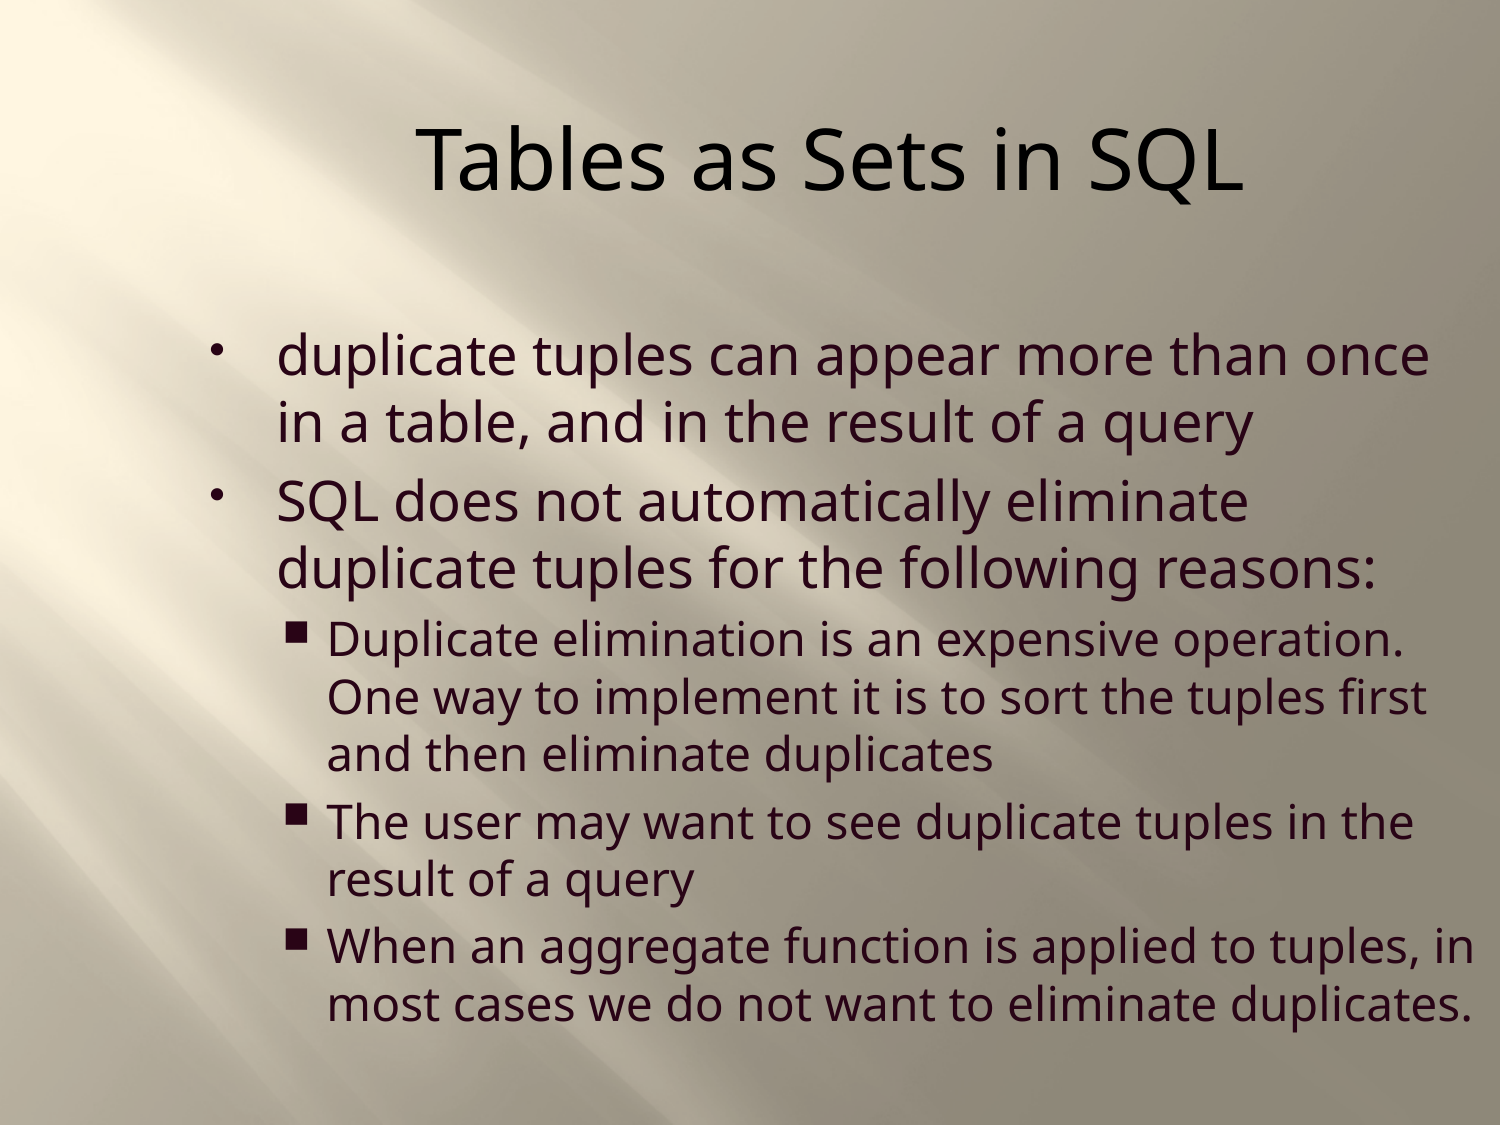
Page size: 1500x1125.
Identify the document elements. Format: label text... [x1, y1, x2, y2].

list duplicate tuples can appear more than once in a table, and in the result of a query SQL does not automatically eliminate duplicate tuples for the following reasons: Duplicate elimination is an expensive operation. One way to implement it is to sort the tuples first and then eliminate duplicates The user may want to see duplicate tuples in the result of a query When an aggregate function is applied to tuples, in most cases we do not want to eliminate duplicates. [174, 312, 1500, 1063]
title Tables as Sets in SQL [162, 31, 1500, 282]
